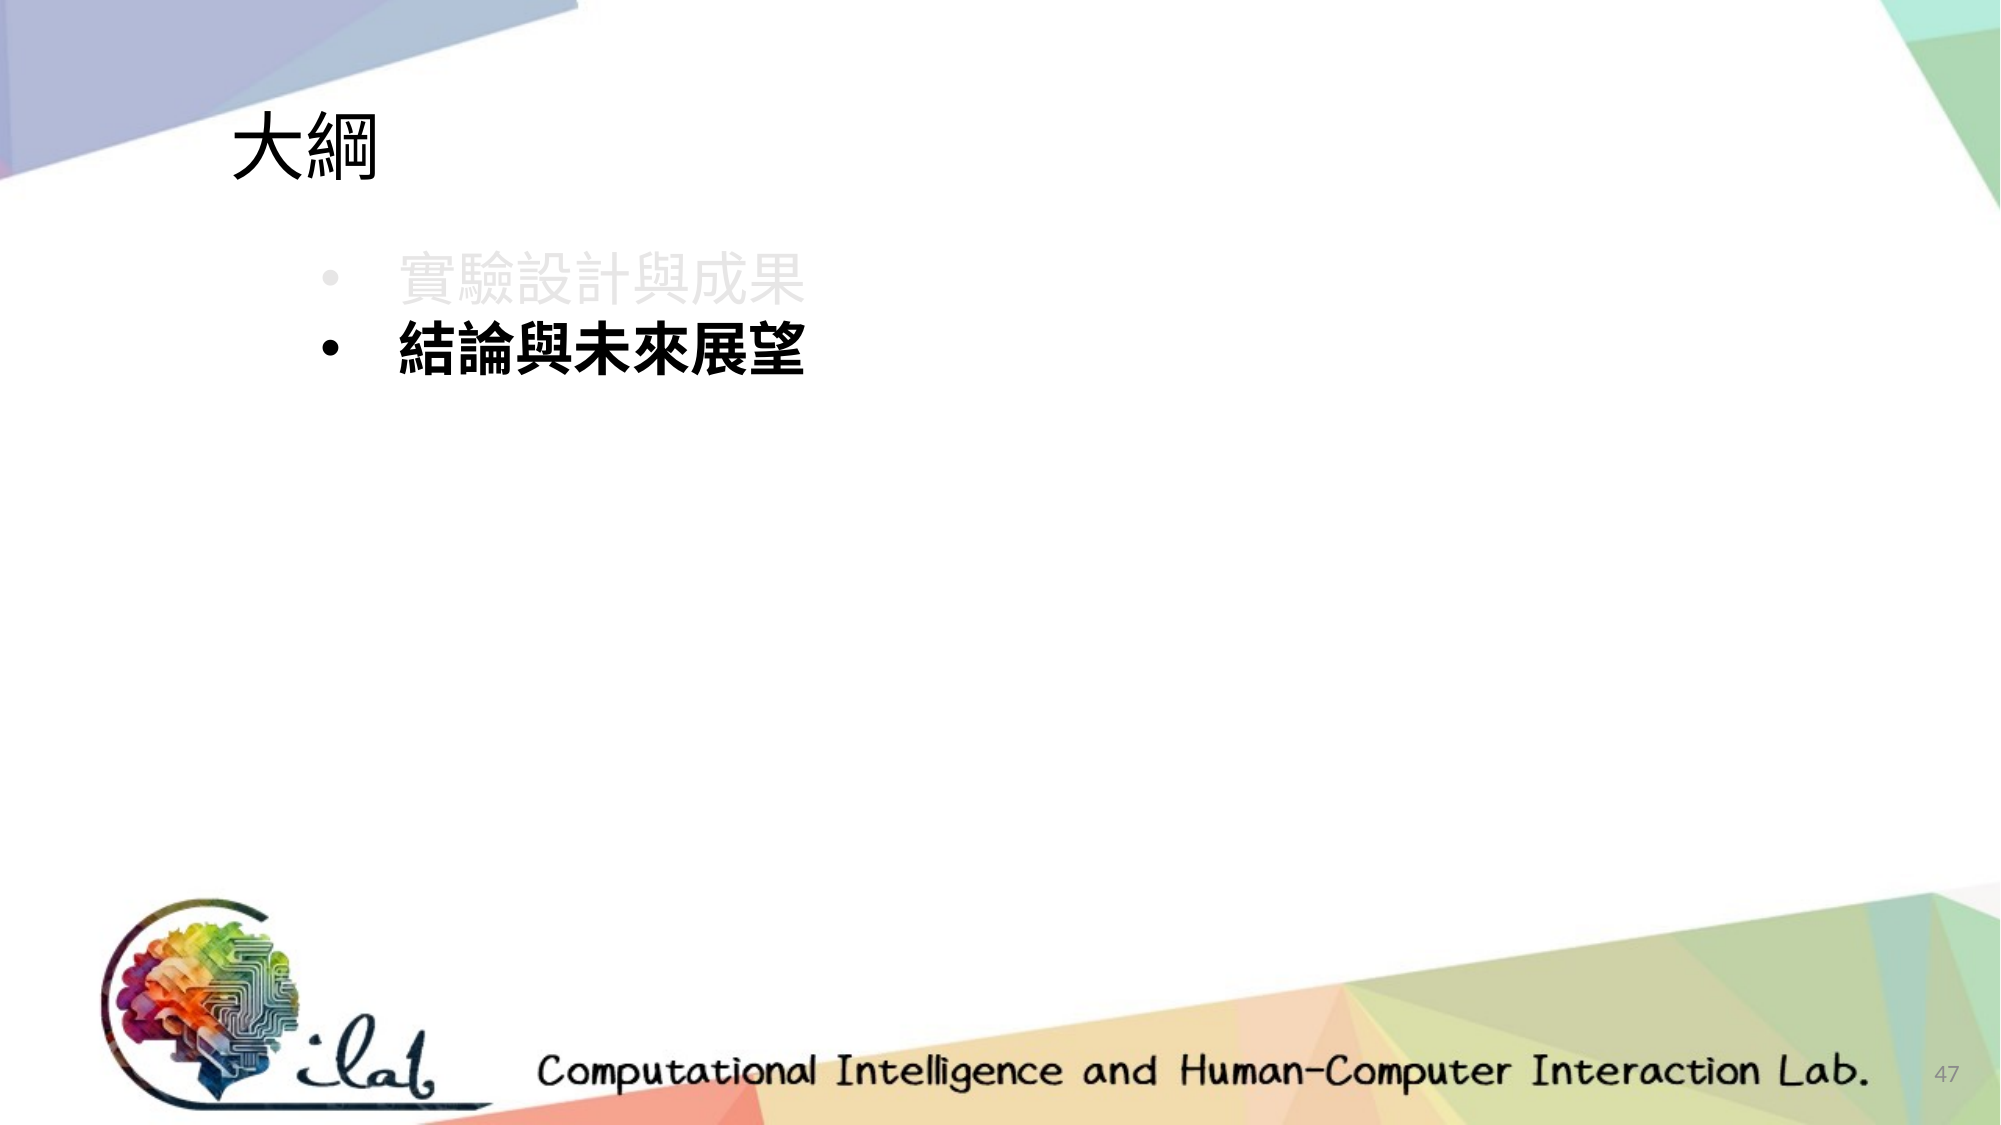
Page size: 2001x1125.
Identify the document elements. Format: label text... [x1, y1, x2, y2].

text_box 大綱 [208, 88, 403, 199]
picture [0, 0, 2001, 1125]
text_box 實驗設計與成果 結論與未來展望 [305, 234, 954, 390]
slide_number 47 [1524, 1042, 1975, 1103]
